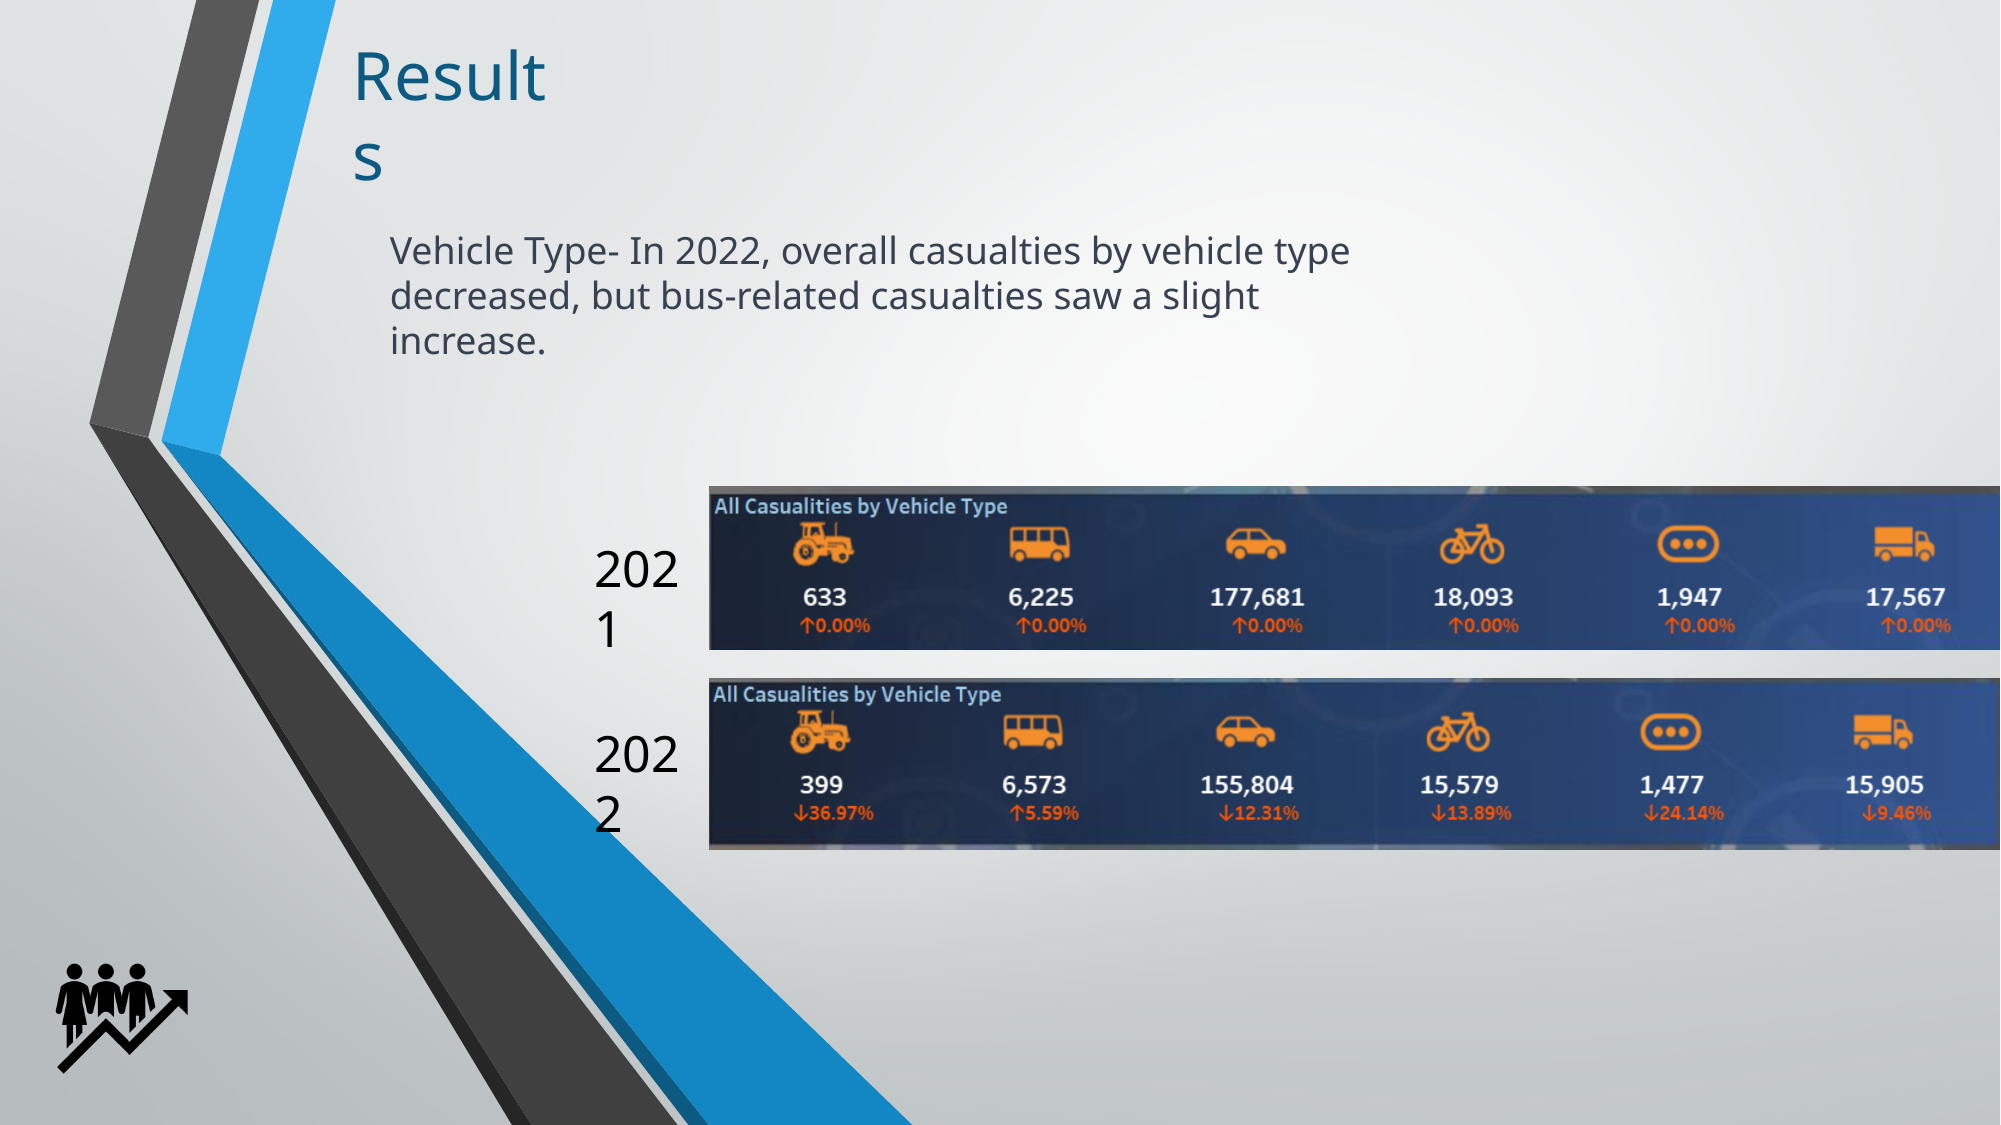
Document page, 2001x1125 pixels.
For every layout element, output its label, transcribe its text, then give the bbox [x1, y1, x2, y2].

text_box 2021 [579, 530, 710, 665]
picture [709, 678, 2000, 851]
text_box 2022 [579, 715, 709, 851]
text_box Results [338, 26, 580, 201]
picture [45, 940, 197, 1091]
text_box Vehicle Type- In 2022, overall casualties by vehicle type decreased, but bus-related casualties saw a slight increase. [375, 220, 1419, 370]
picture [709, 486, 2000, 650]
